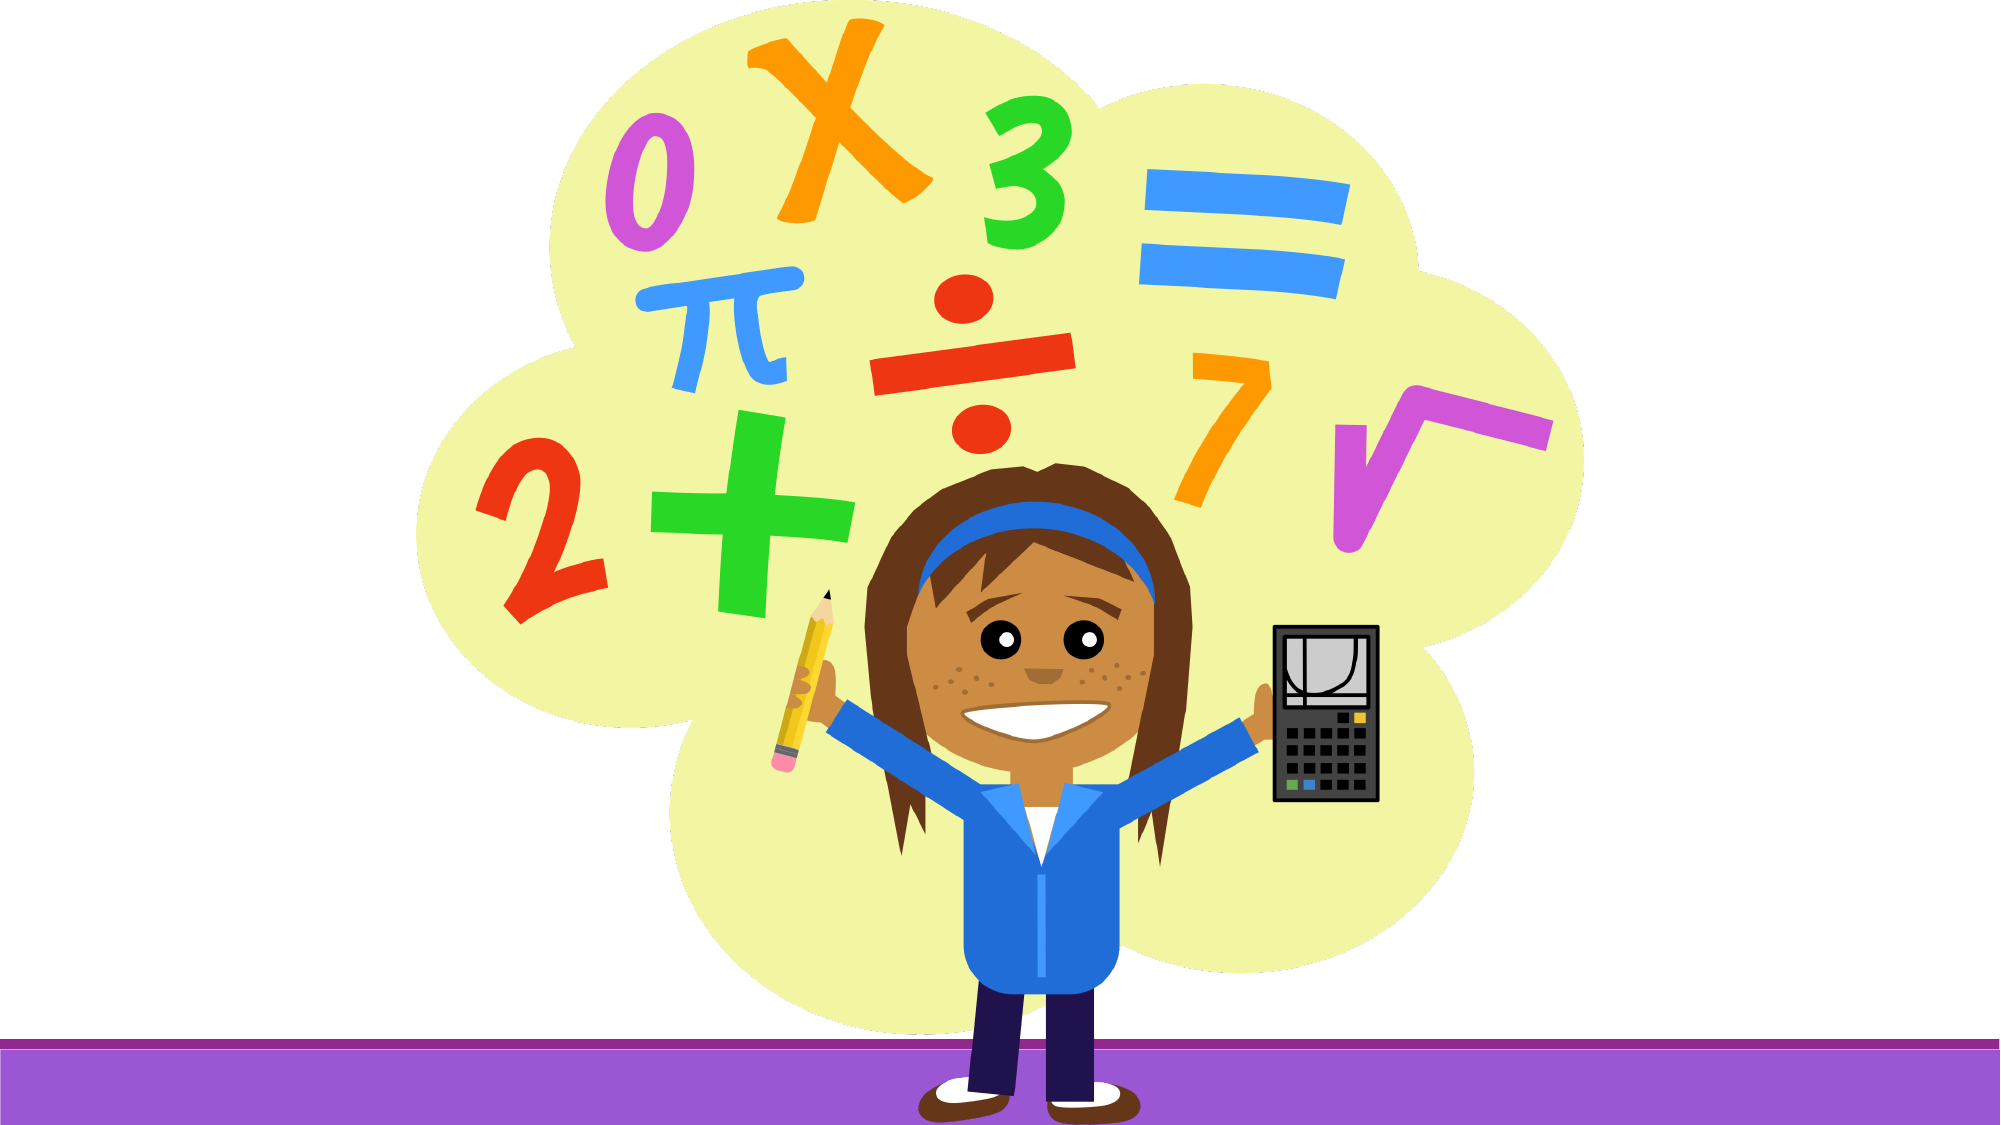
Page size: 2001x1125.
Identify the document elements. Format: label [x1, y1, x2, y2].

picture [416, 0, 1584, 1125]
